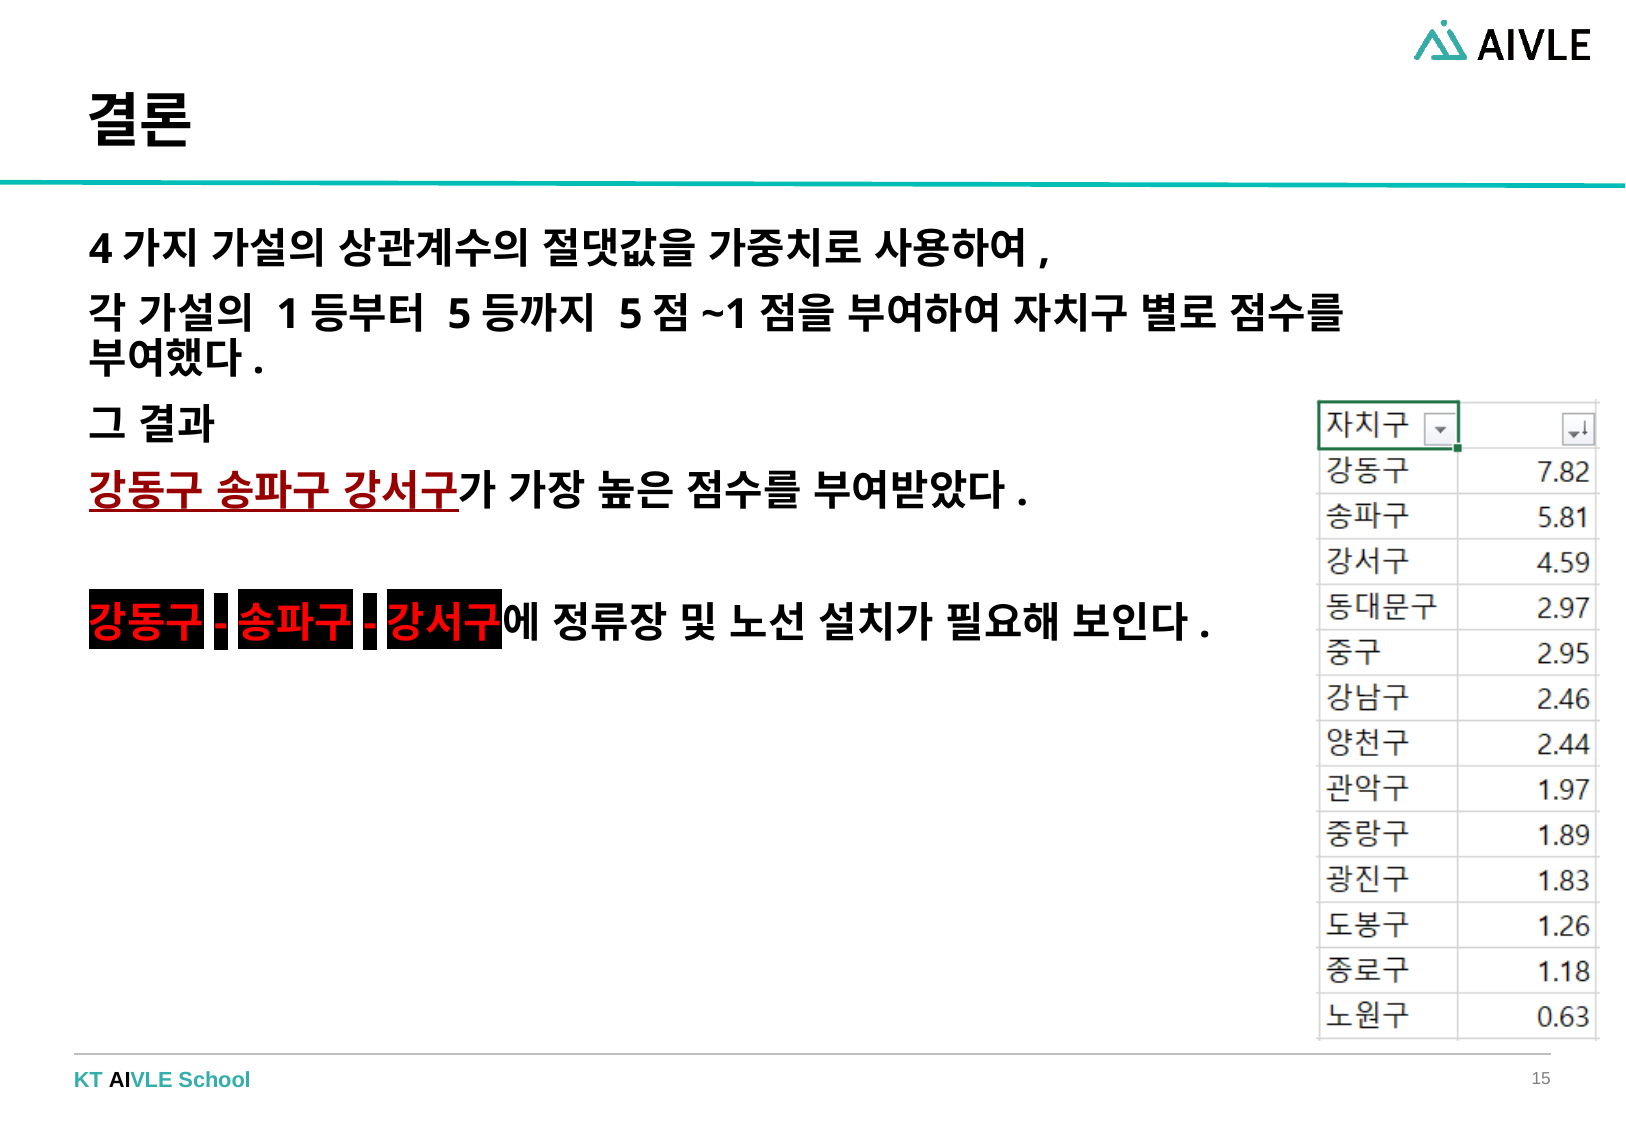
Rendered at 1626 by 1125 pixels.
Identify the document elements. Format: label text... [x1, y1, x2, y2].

list 4가지 가설의 상관계수의 절댓값을 가중치로 사용하여, 각 가설의 1등부터 5등까지 5점~1점을 부여하여 자치구 별로 점수를 부여했다. 그 결과 강동구 송파구 강서구가 가장 높은 점수를 부여받았다. 강동구-송파구-강서구에 정류장 및 노선 설치가 필요해 보인다. [73, 219, 1508, 873]
picture [1414, 20, 1590, 60]
picture [1316, 399, 1600, 1041]
title 결론 [70, 83, 1514, 181]
